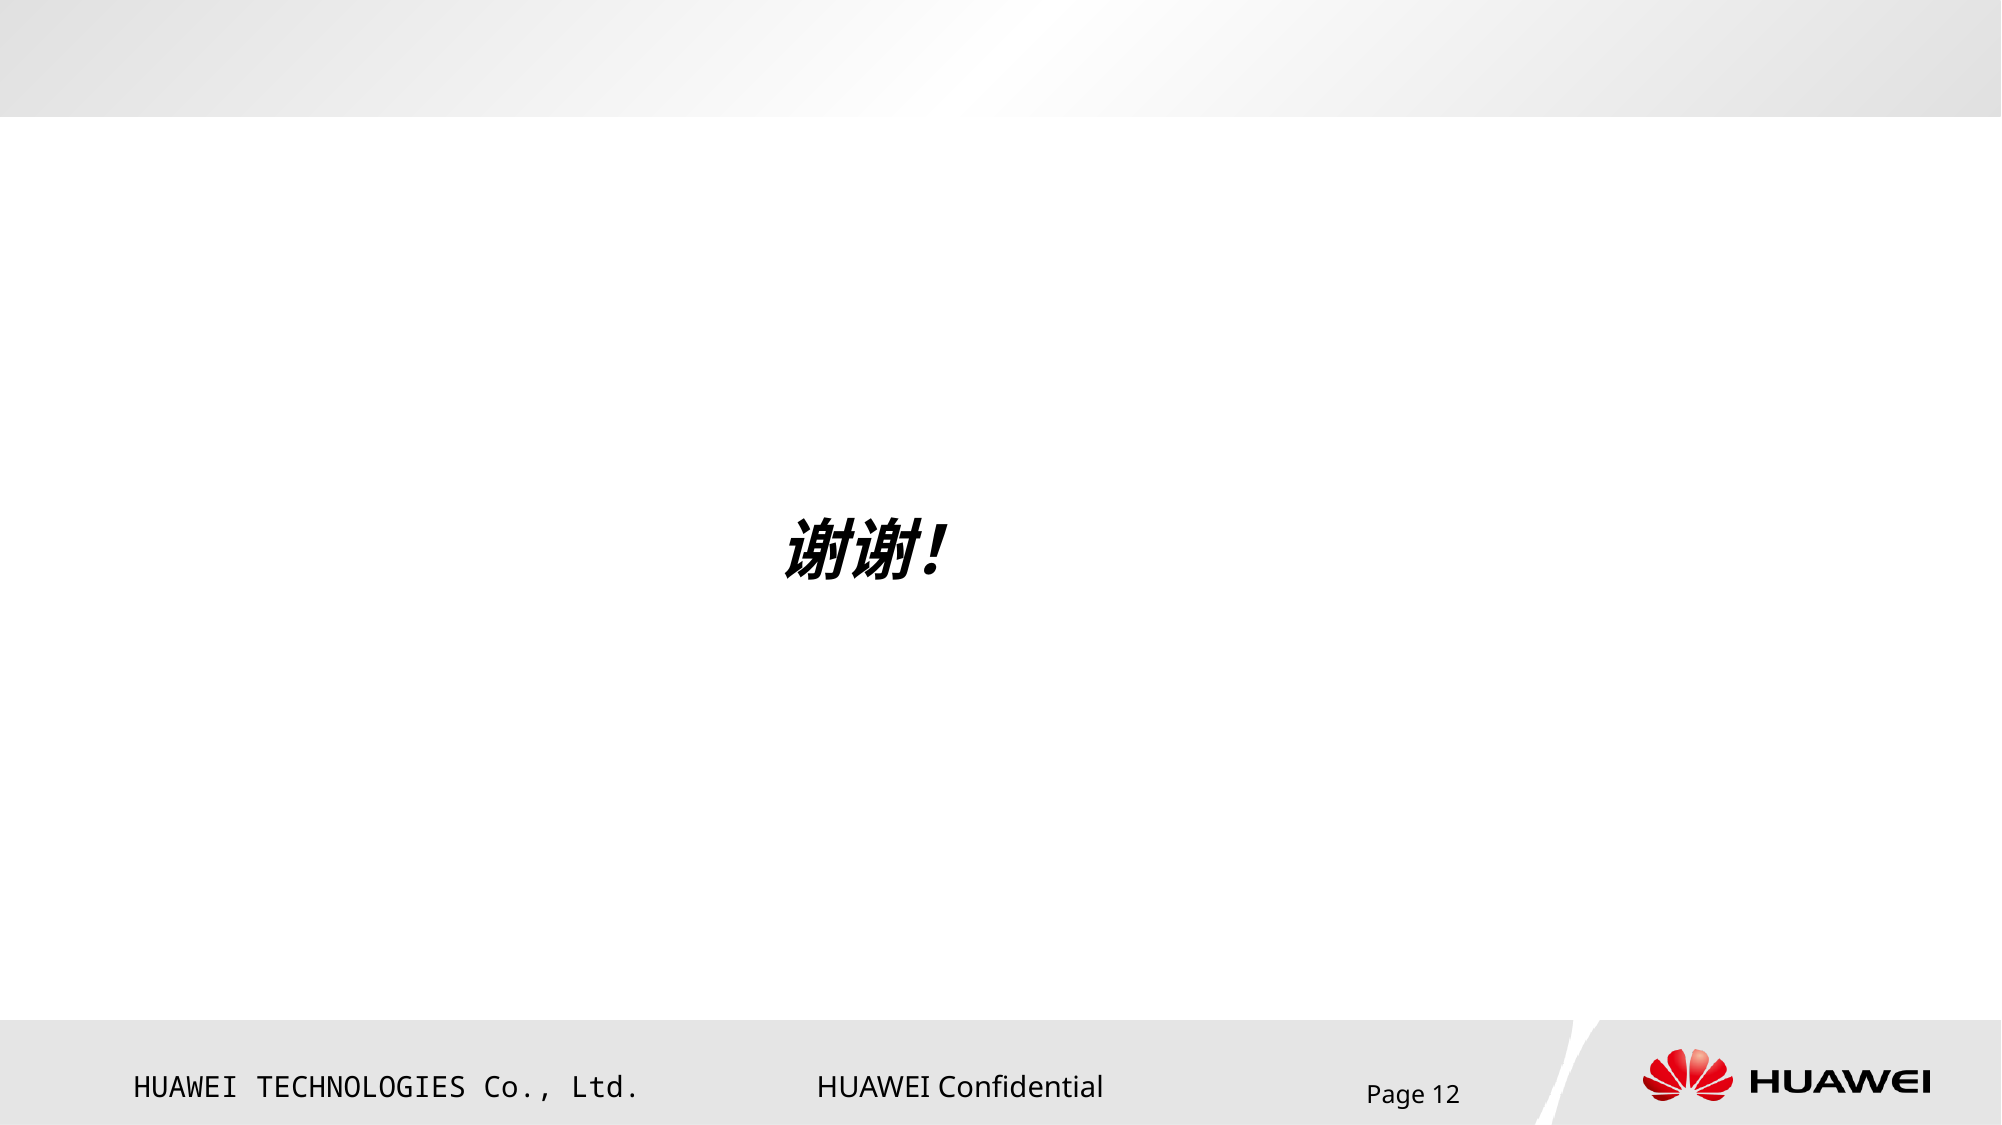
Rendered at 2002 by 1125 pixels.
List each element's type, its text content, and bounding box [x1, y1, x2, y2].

picture [0, 1020, 764, 1125]
list 谢谢！ [764, 467, 2001, 1125]
